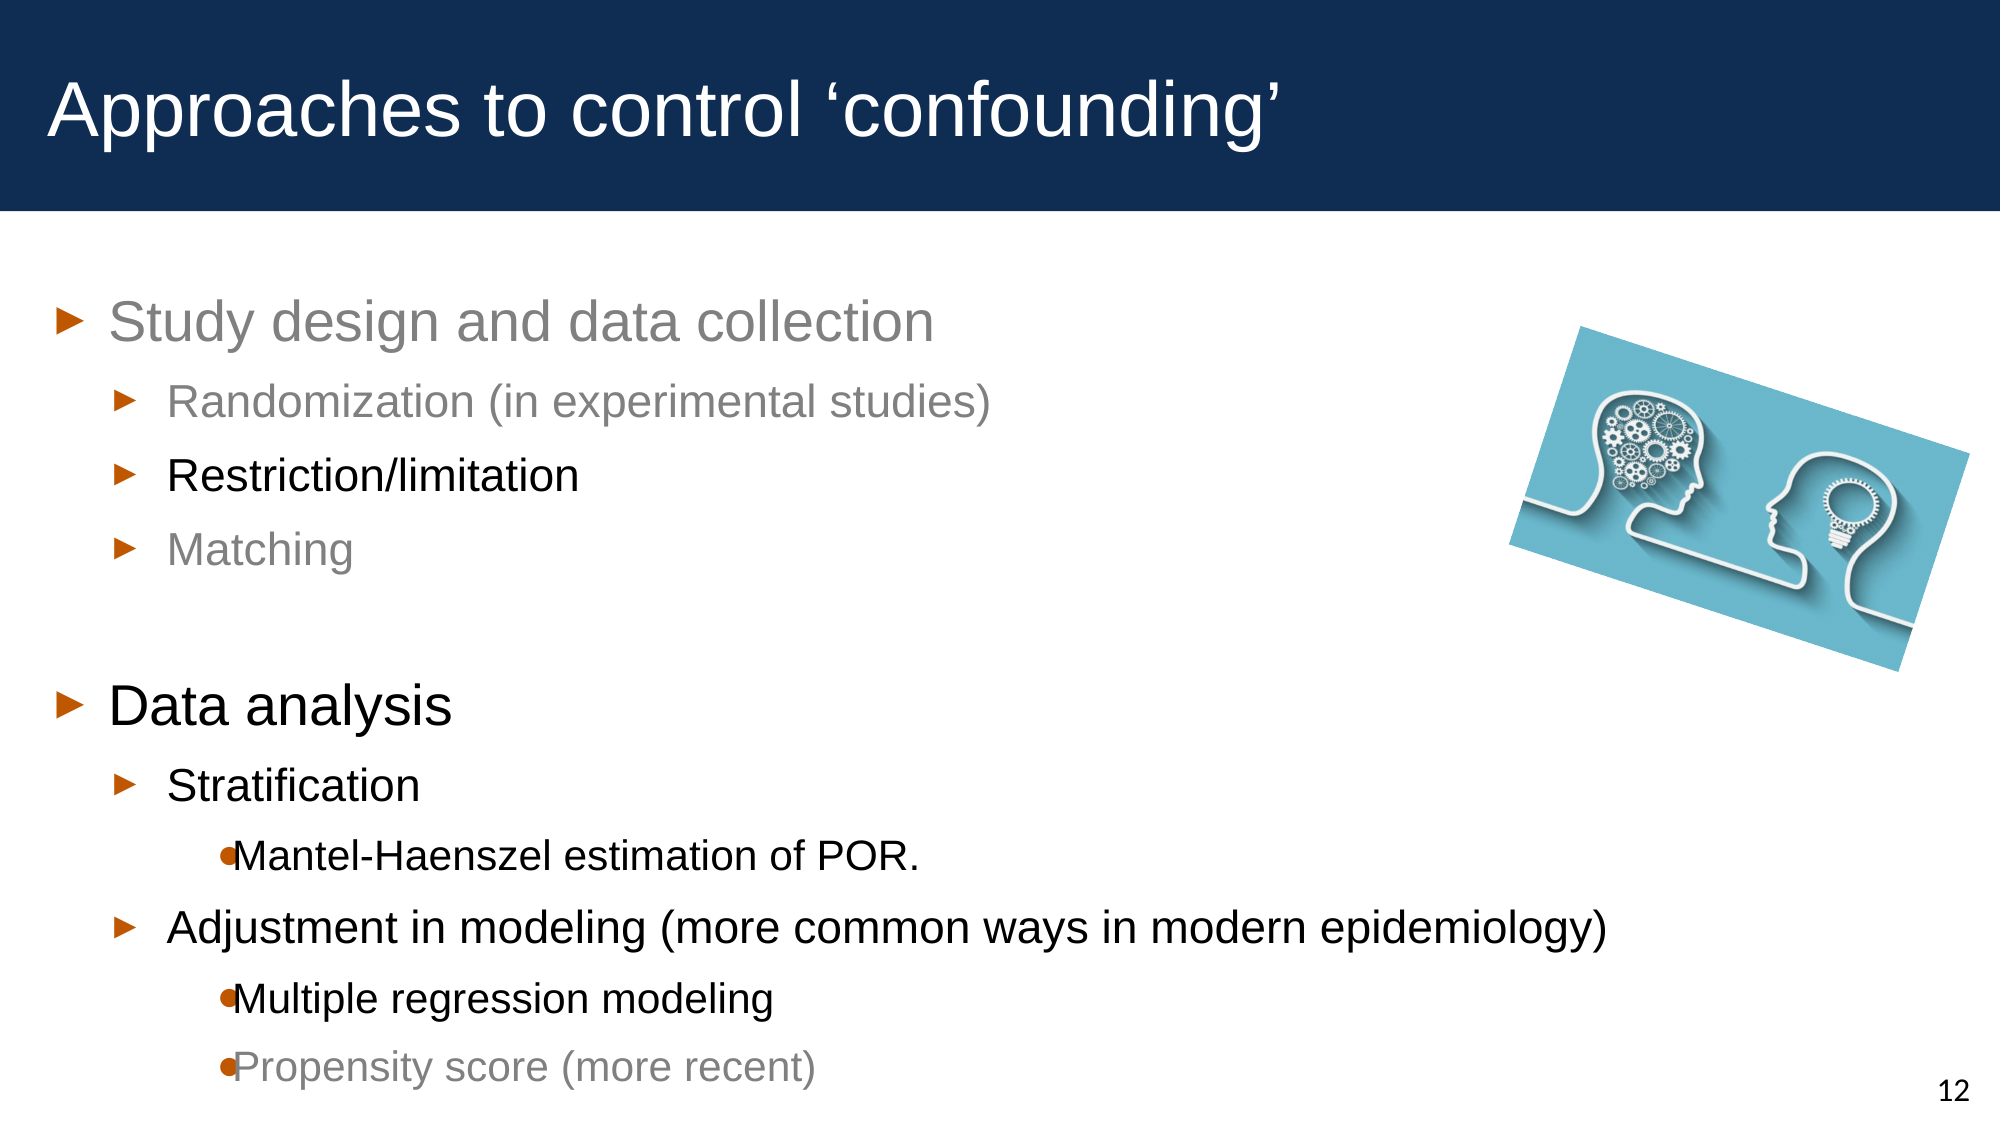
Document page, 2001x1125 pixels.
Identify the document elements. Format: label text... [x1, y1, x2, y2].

title Approaches to control ‘confounding’ [32, 11, 1971, 200]
list Study design and data collection Randomization (in experimental studies) Restriction/limitation Matching Data analysis Stratification Mantel-Haenszel estimation of POR. Adjustment in modeling (more common ways in modern epidemiology) Multiple regression modeling Propensity score (more recent) [32, 262, 1971, 1099]
picture [1509, 326, 1969, 671]
